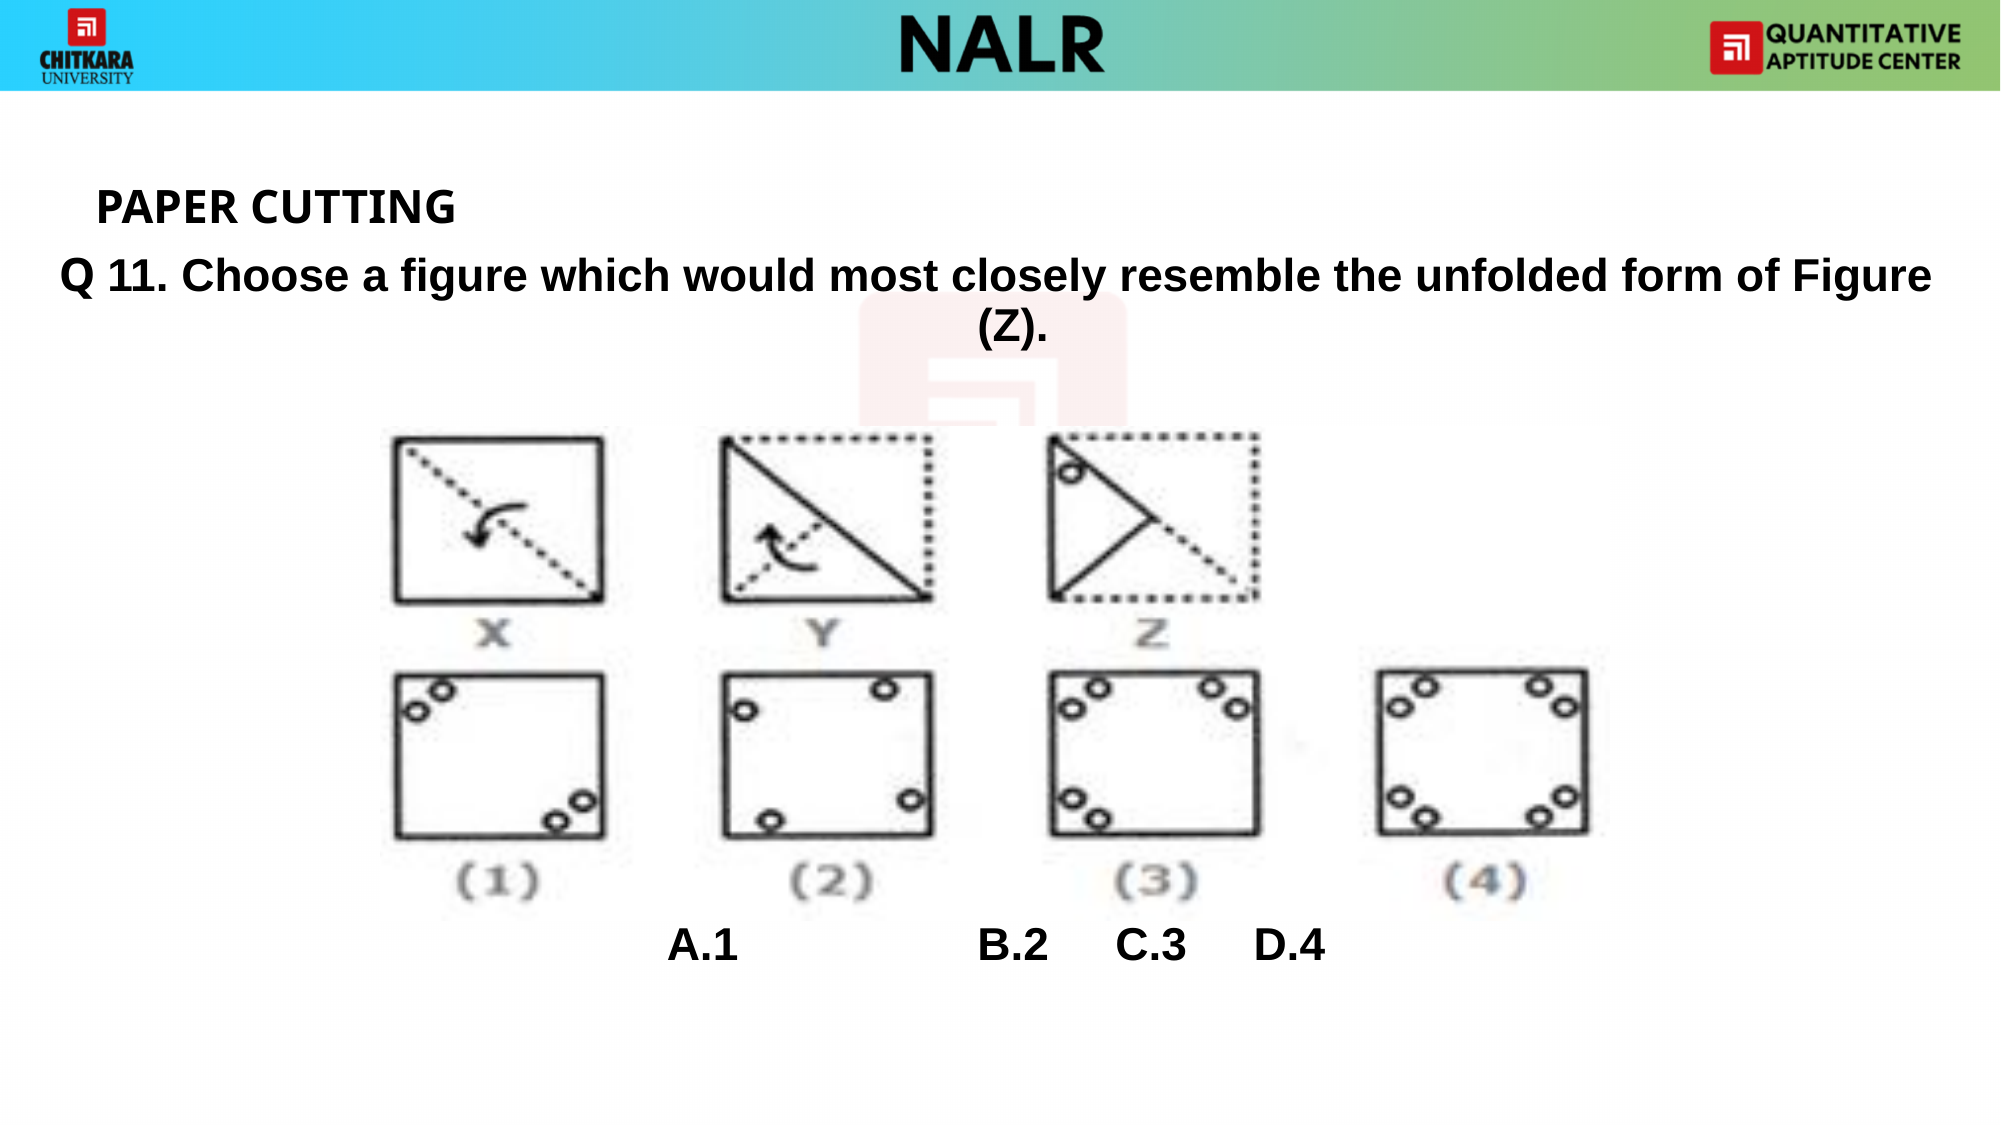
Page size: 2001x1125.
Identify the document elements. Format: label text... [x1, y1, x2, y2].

picture [0, 0, 2001, 1125]
list PAPER CUTTING Q 11. Choose a figure which would most closely resemble the unfolded form of Figure (Z). A.1 B.2 C.3 D.4 [33, 175, 1959, 1053]
